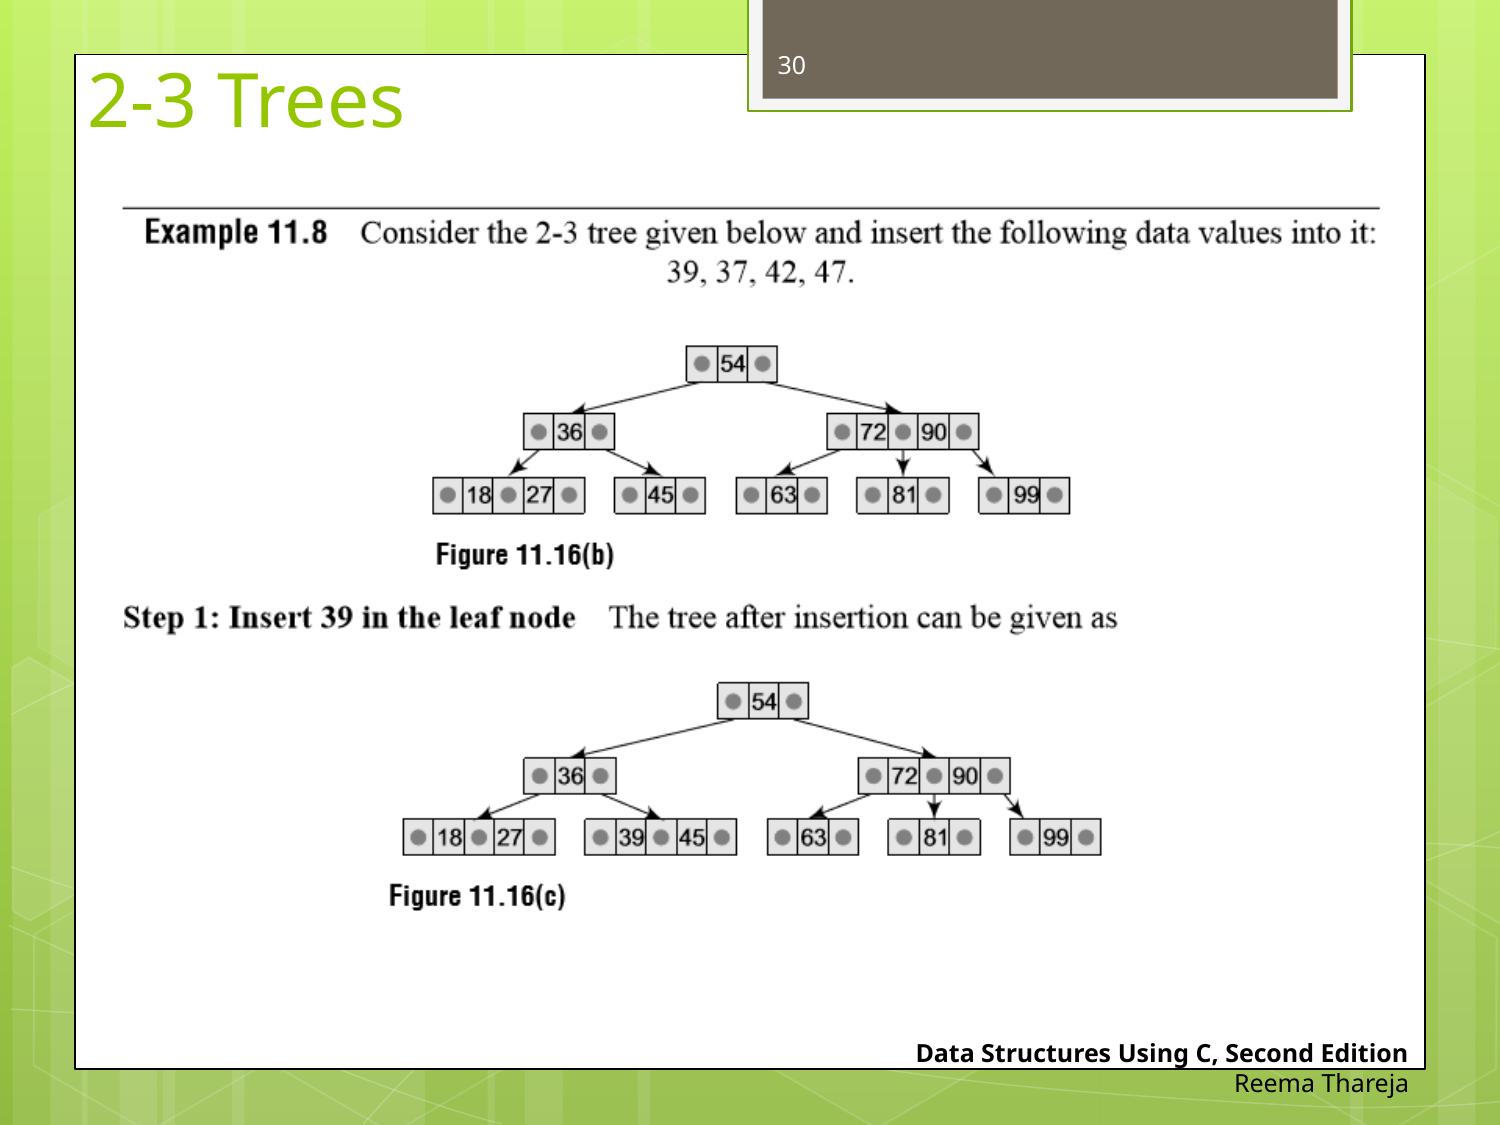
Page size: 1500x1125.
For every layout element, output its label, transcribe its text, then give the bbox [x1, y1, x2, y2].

footer Data Structures Using C, Second Edition Reema Thareja [849, 1037, 1425, 1098]
slide_number 30 [762, 36, 982, 97]
title 2-3 Trees [72, 37, 1225, 150]
picture [98, 197, 1402, 928]
